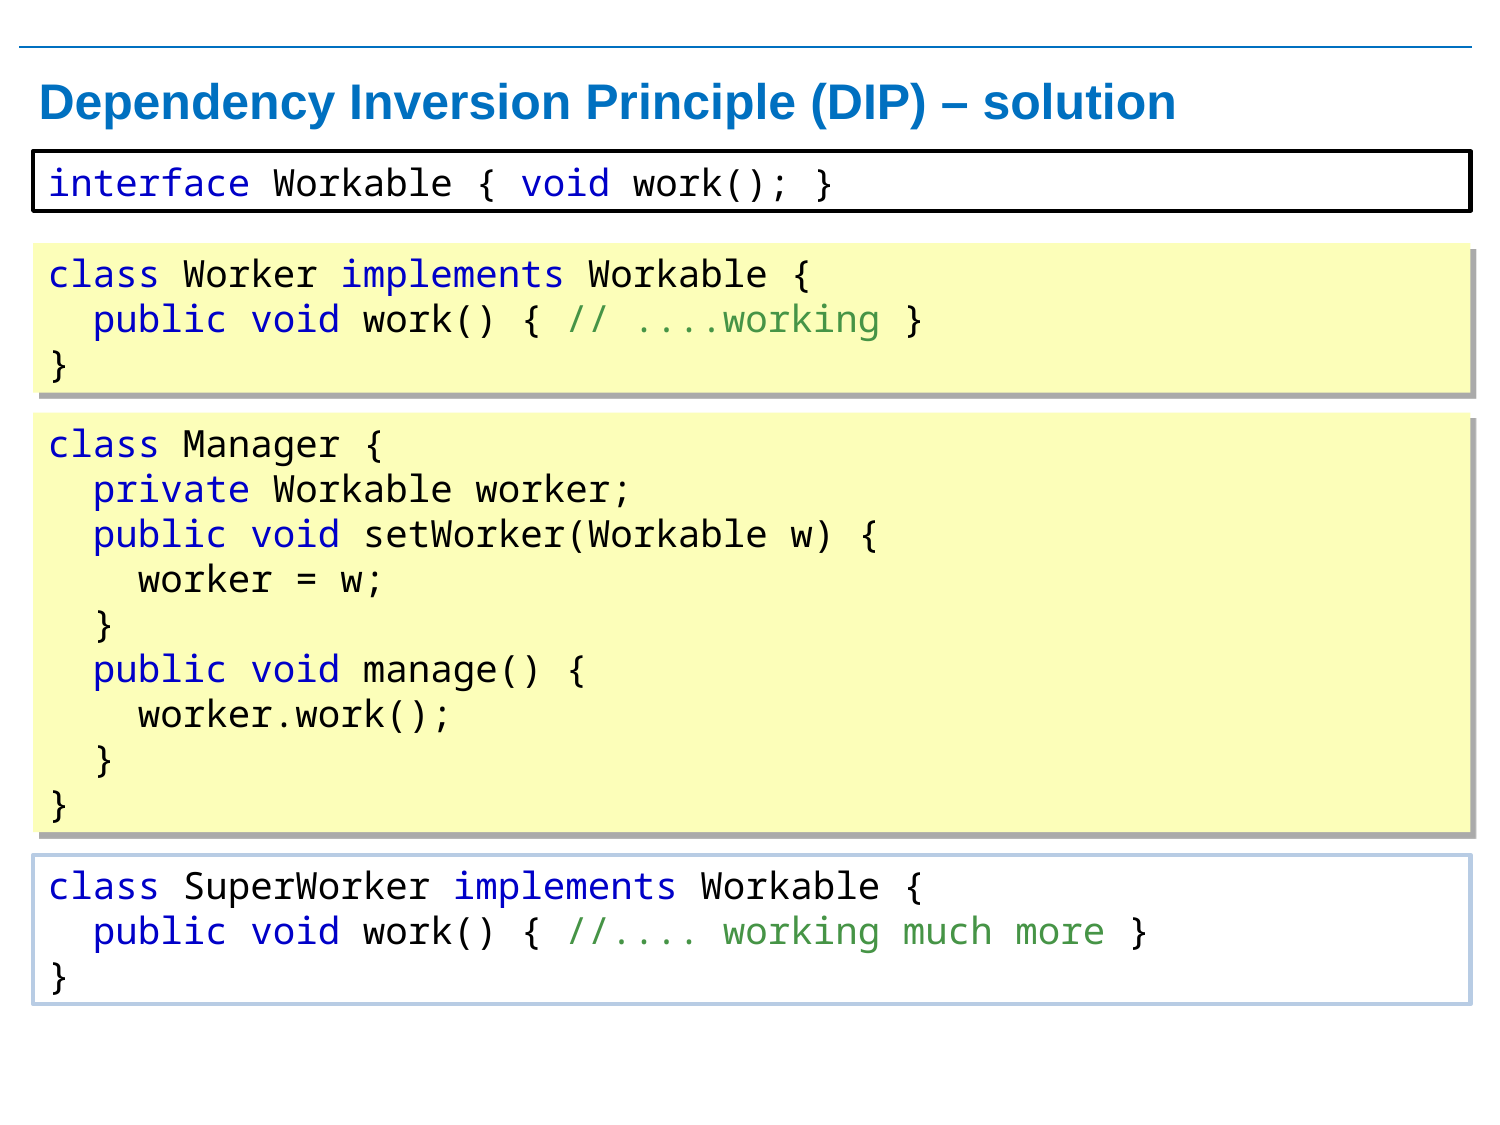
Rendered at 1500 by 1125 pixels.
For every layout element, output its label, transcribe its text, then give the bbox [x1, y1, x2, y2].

text_box interface Workable { void work(); } [31, 149, 1473, 213]
list " [23, 152, 1465, 1009]
text_box class Manager { private Workable worker; public void setWorker(Workable w) { worker = w; } public void manage() { worker.work(); } } [33, 412, 1471, 833]
text_box class Worker implements Workable { public void work() { // ....working } } [33, 243, 1471, 393]
title Dependency Inversion Principle (DIP) – solution [23, 58, 1465, 141]
text_box class SuperWorker implements Workable { public void work() { //.... working much more } } [31, 853, 1473, 1006]
